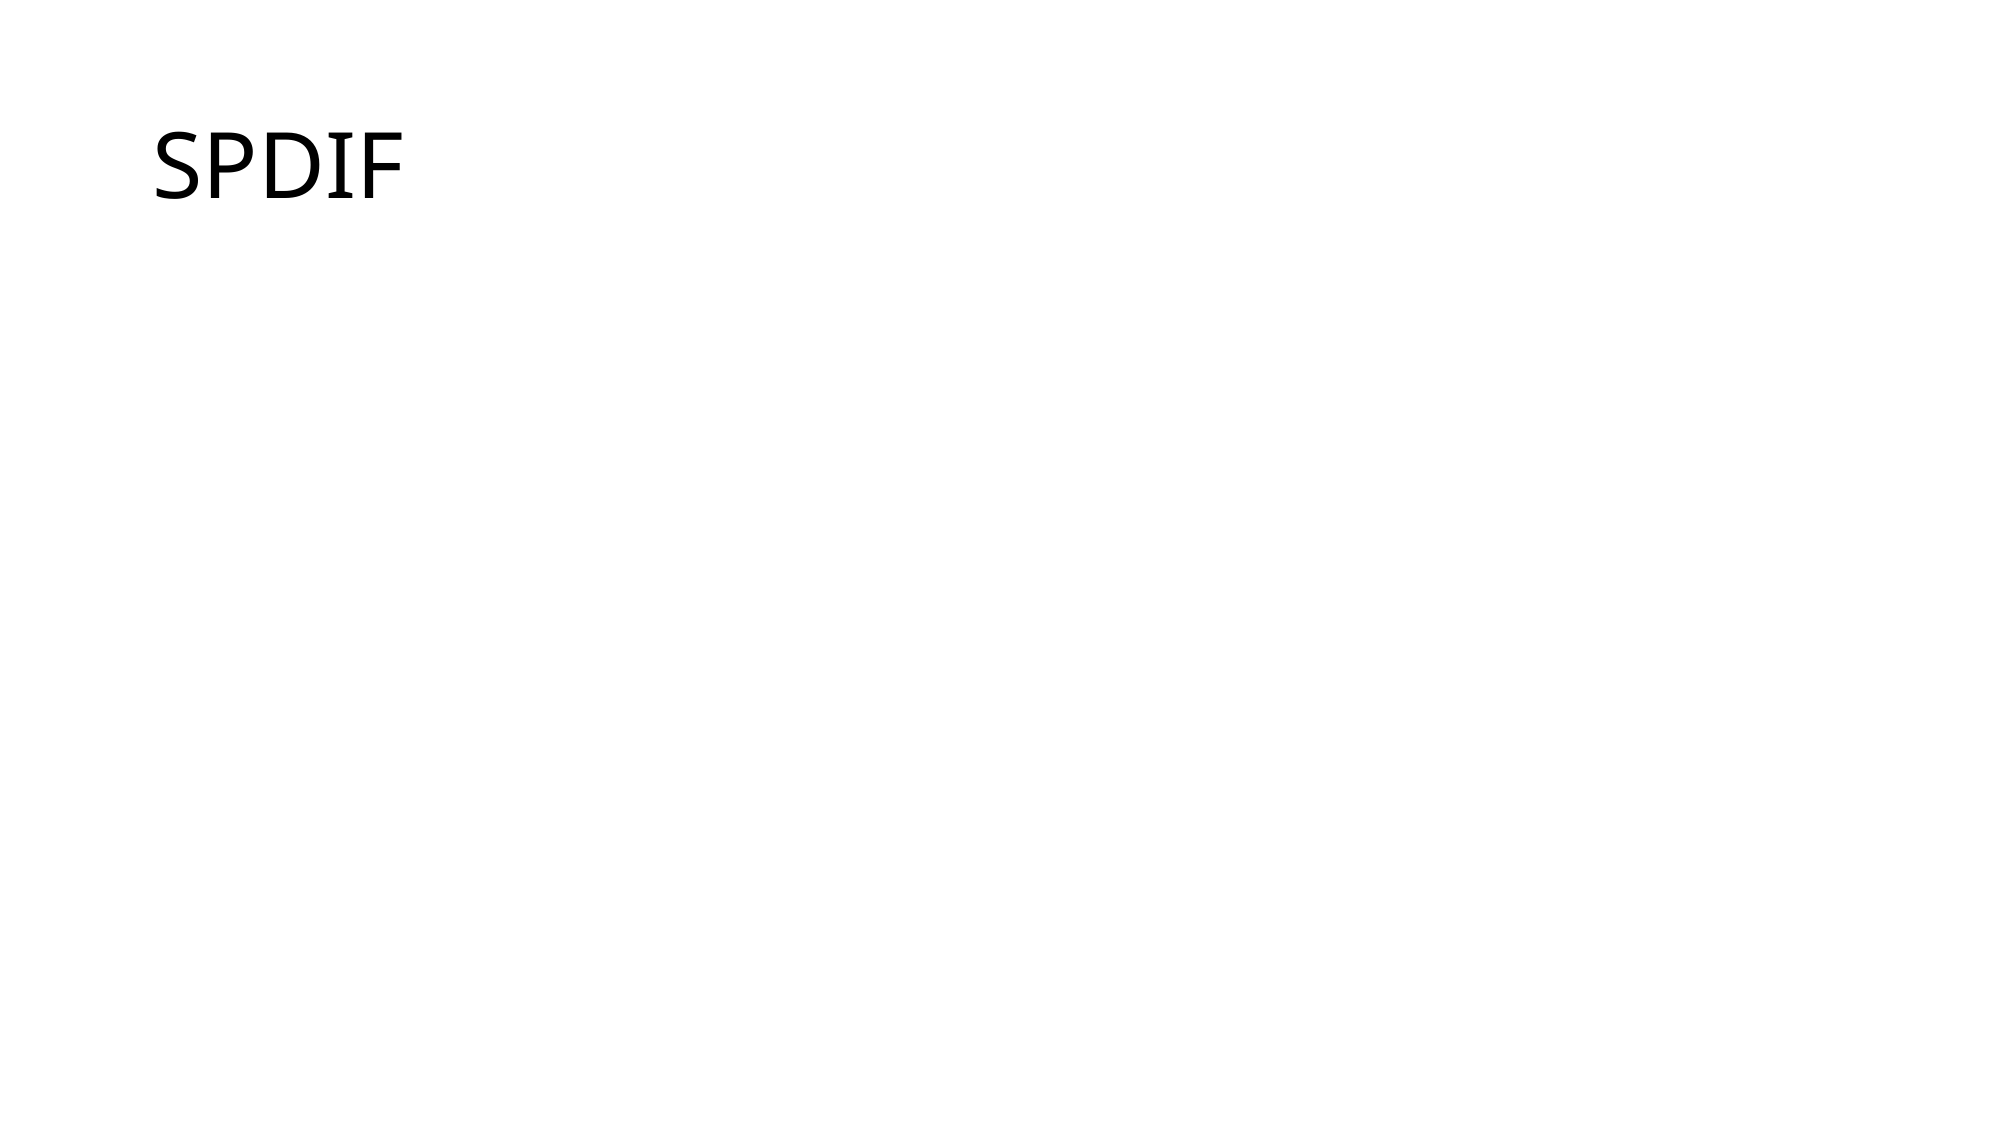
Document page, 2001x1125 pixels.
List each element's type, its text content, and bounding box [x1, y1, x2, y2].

title SPDIF [137, 59, 1863, 278]
